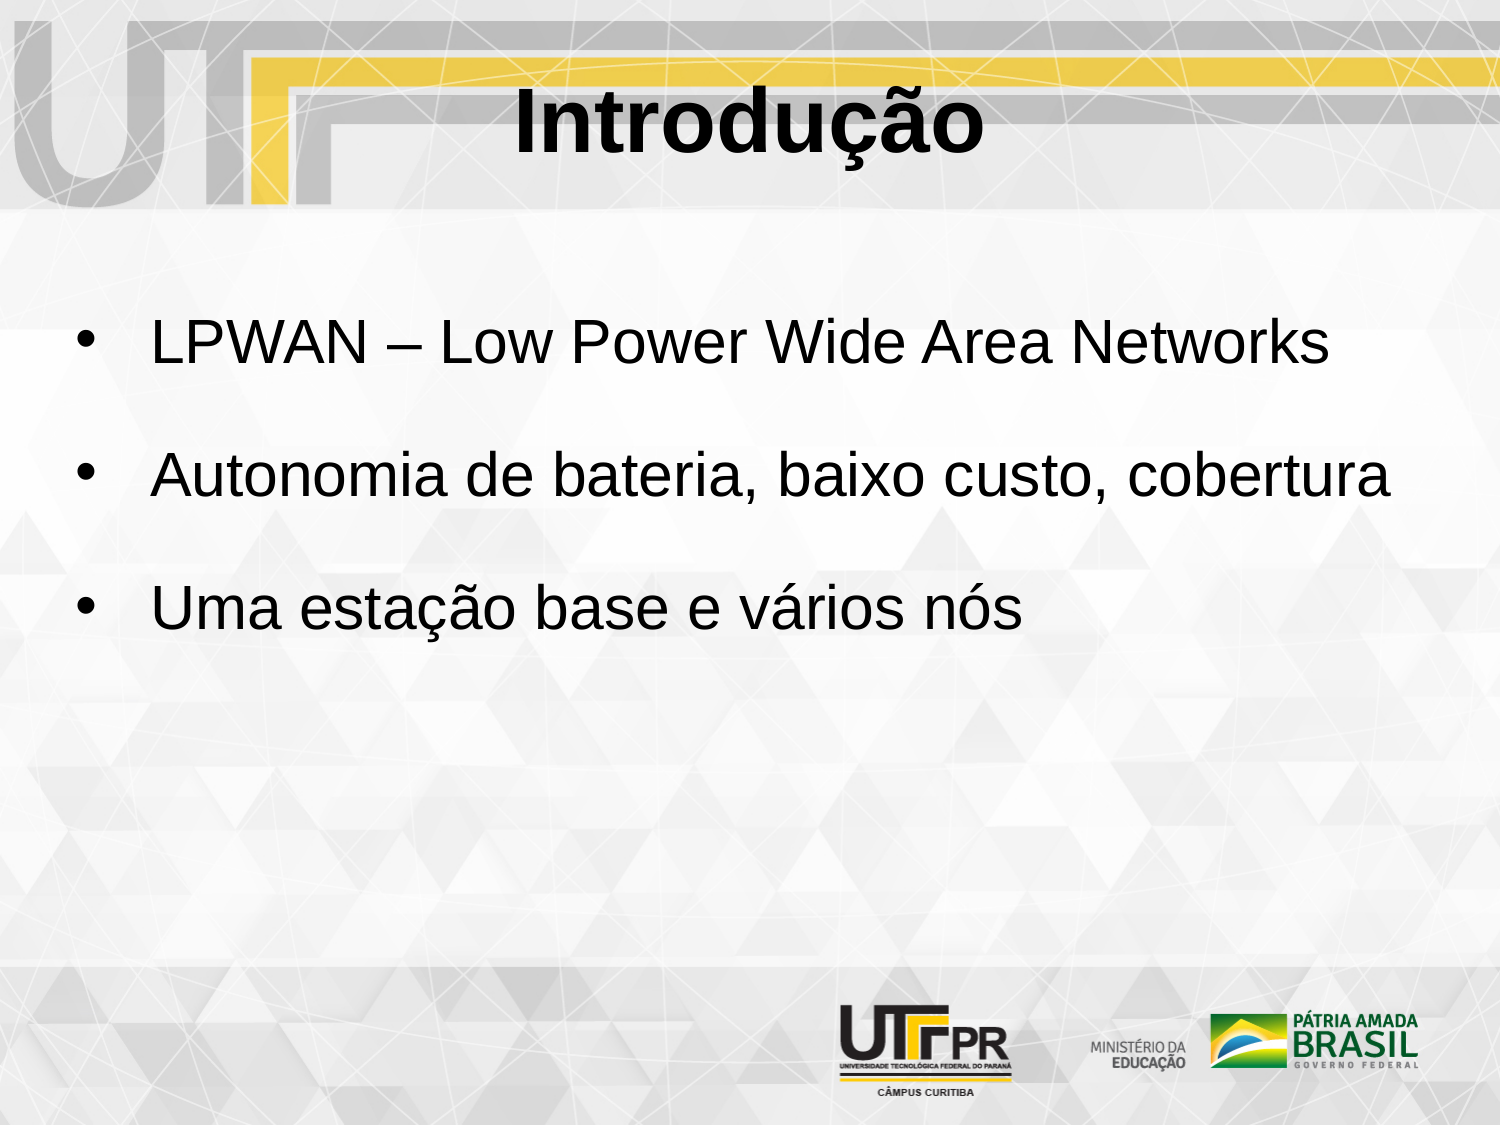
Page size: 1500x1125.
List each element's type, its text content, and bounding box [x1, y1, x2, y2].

list LPWAN – Low Power Wide Area Networks Autonomia de bateria, baixo custo, cobertura Uma estação base e vários nós [75, 263, 1425, 916]
picture [0, 0, 1500, 1125]
text_box Introdução [236, 36, 1264, 210]
